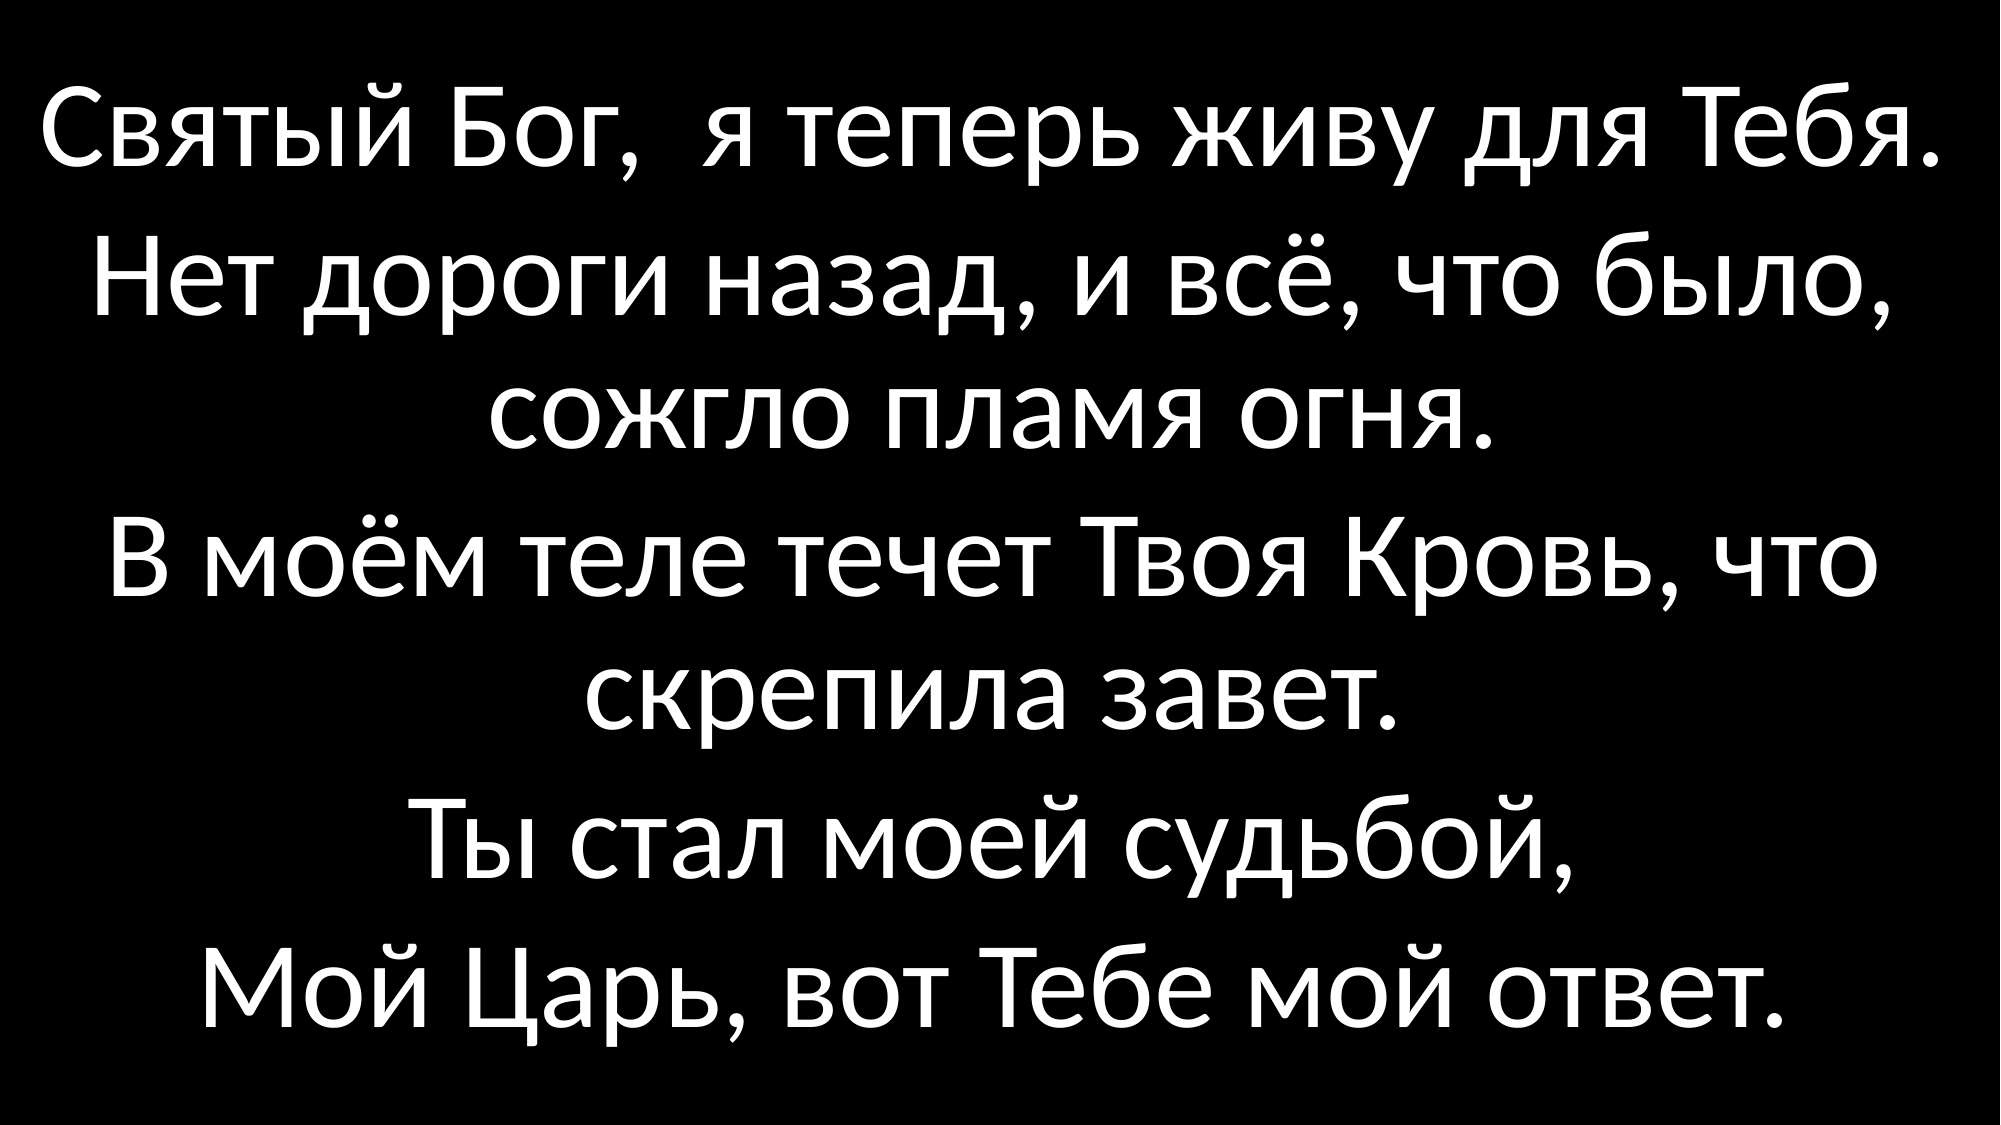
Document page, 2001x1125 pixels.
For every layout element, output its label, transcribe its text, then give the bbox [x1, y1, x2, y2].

list Святый Бог, я теперь живу для Тебя. Нет дороги назад, и всё, что было, сожгло пламя огня. В моём теле течет Твоя Кровь, что скрепила завет. Ты стал моей судьбой, Мой Царь, вот Тебе мой ответ. [23, 52, 1965, 1094]
